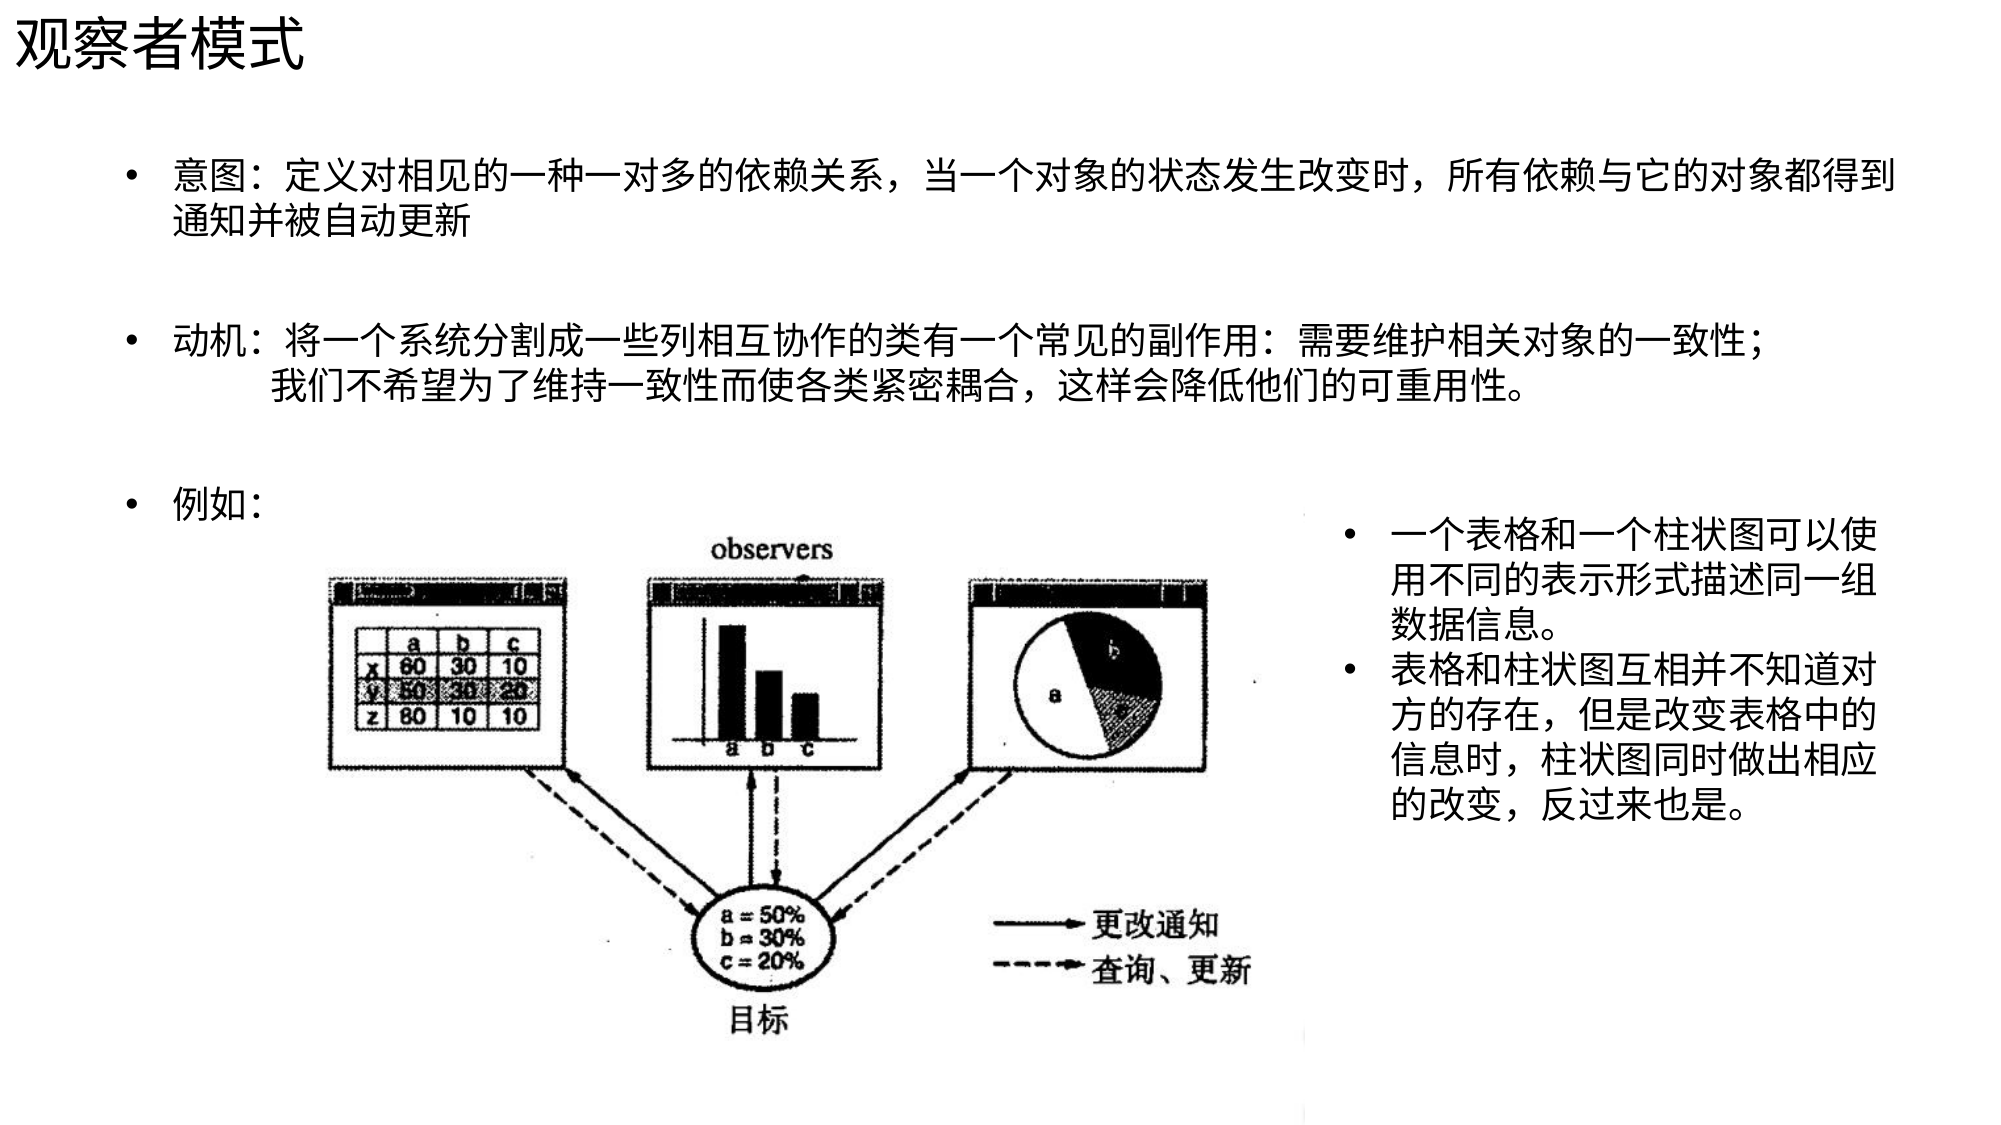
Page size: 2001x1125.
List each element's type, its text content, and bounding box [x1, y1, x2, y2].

text_box 例如： [110, 473, 273, 534]
picture [273, 473, 1305, 1125]
text_box 意图：定义对相见的一种一对多的依赖关系，当一个对象的状态发生改变时，所有依赖与它的对象都得到 通知并被自动更新 [110, 144, 1943, 250]
text_box 一个表格和一个柱状图可以使用不同的表示形式描述同一组数据信息。 表格和柱状图互相并不知道对方的存在，但是改变表格中的信息时，柱状图同时做出相应的改变，反过来也是。 [1328, 503, 1916, 834]
text_box 观察者模式 [0, 0, 564, 85]
text_box 动机：将一个系统分割成一些列相互协作的类有一个常见的副作用：需要维护相关对象的一致性； 我们不希望为了维持一致性而使各类紧密耦合，这样会降低他们的可重用性。 [110, 309, 1943, 415]
